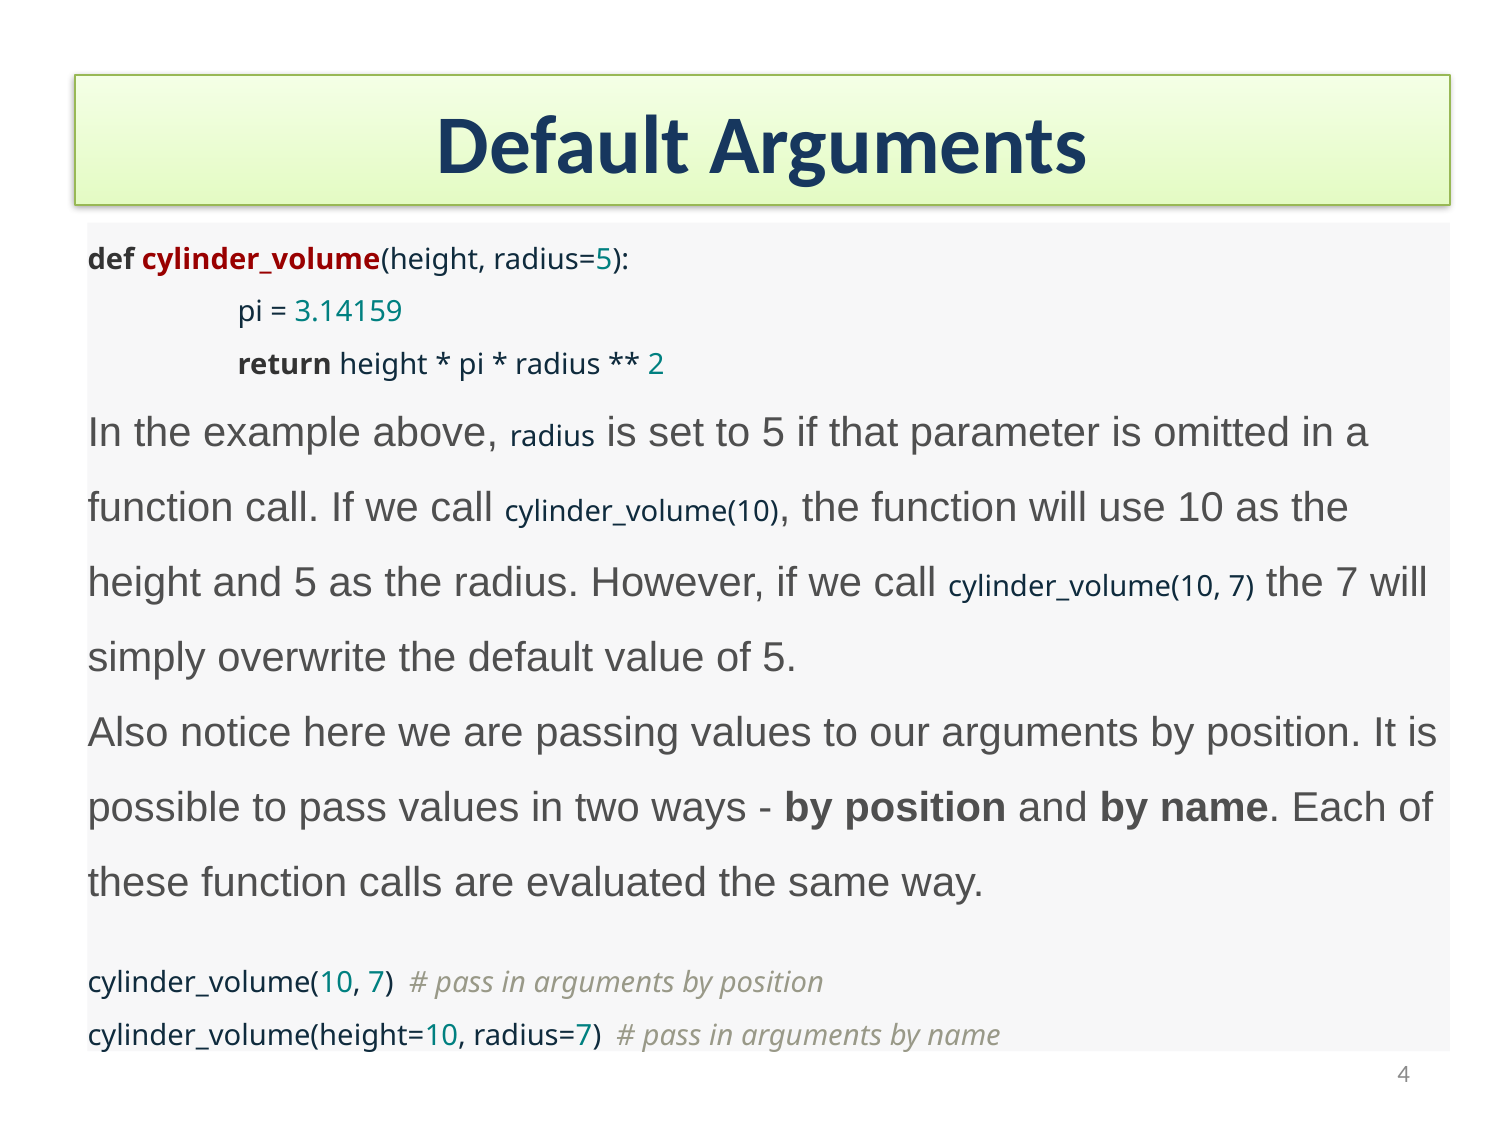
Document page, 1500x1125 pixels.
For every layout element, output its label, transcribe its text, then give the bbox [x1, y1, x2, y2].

title Default Arguments [74, 74, 1451, 206]
slide_number 4 [1074, 1052, 1425, 1103]
text_box def cylinder_volume(height, radius=5): pi = 3.14159 return height * pi * radius ** 2 In the example above, radius is set to 5 if that parameter is omitted in a function call. If we call cylinder_volume(10), the function will use 10 as the height and 5 as the radius. However, if we call cylinder_volume(10, 7) the 7 will simply overwrite the default value of 5. Also notice here we are passing values to our arguments by position. It is possible to pass values in two ways - by position and by name. Each of these function calls are evaluated the same way. cylinder_volume(10, 7) # pass in arguments by position cylinder_volume(height=10, radius=7) # pass in arguments by name [87, 222, 1450, 1052]
